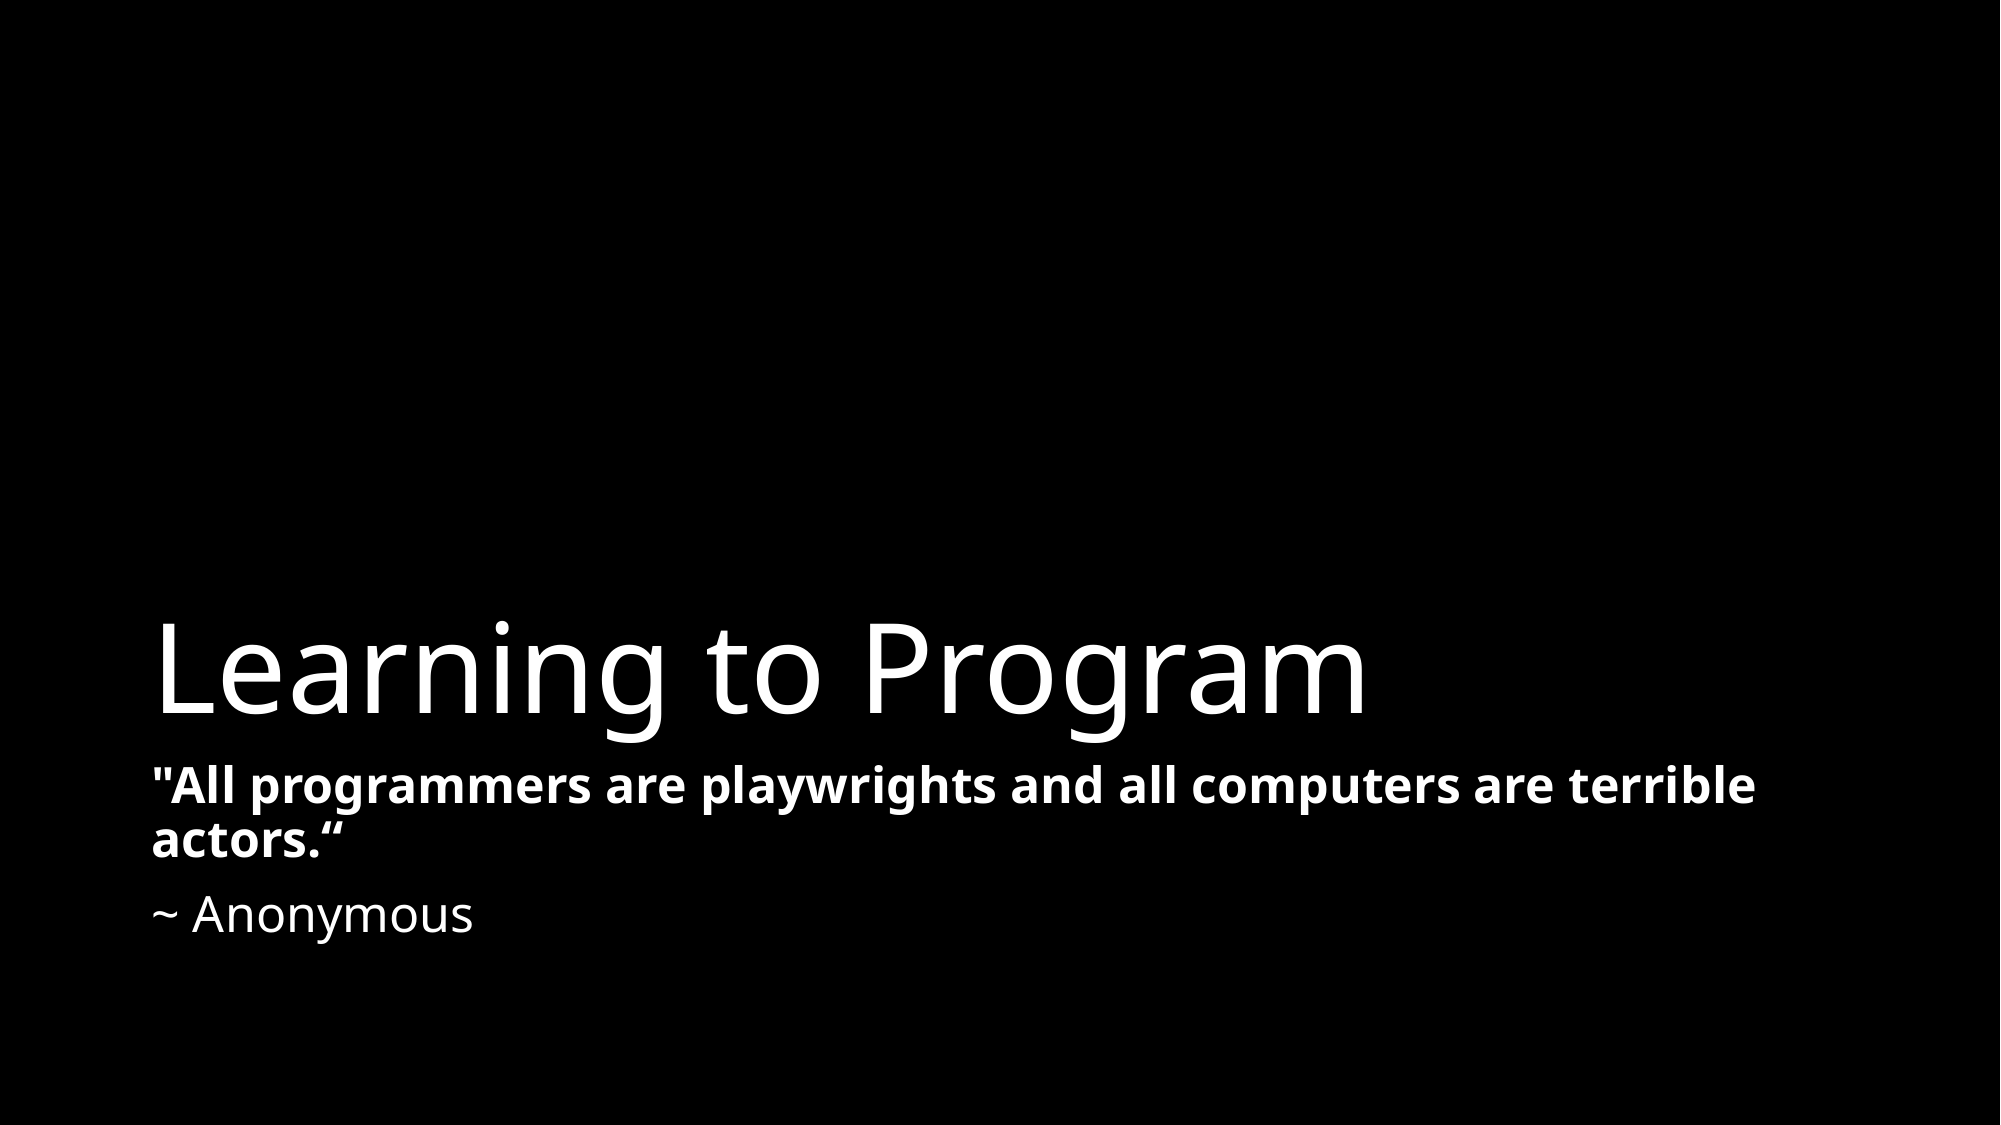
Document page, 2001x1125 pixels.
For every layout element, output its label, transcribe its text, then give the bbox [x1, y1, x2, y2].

title Learning to Program [136, 280, 1862, 749]
list "All programmers are playwrights and all computers are terrible actors.“ ~ Anonymous [136, 752, 1862, 999]
